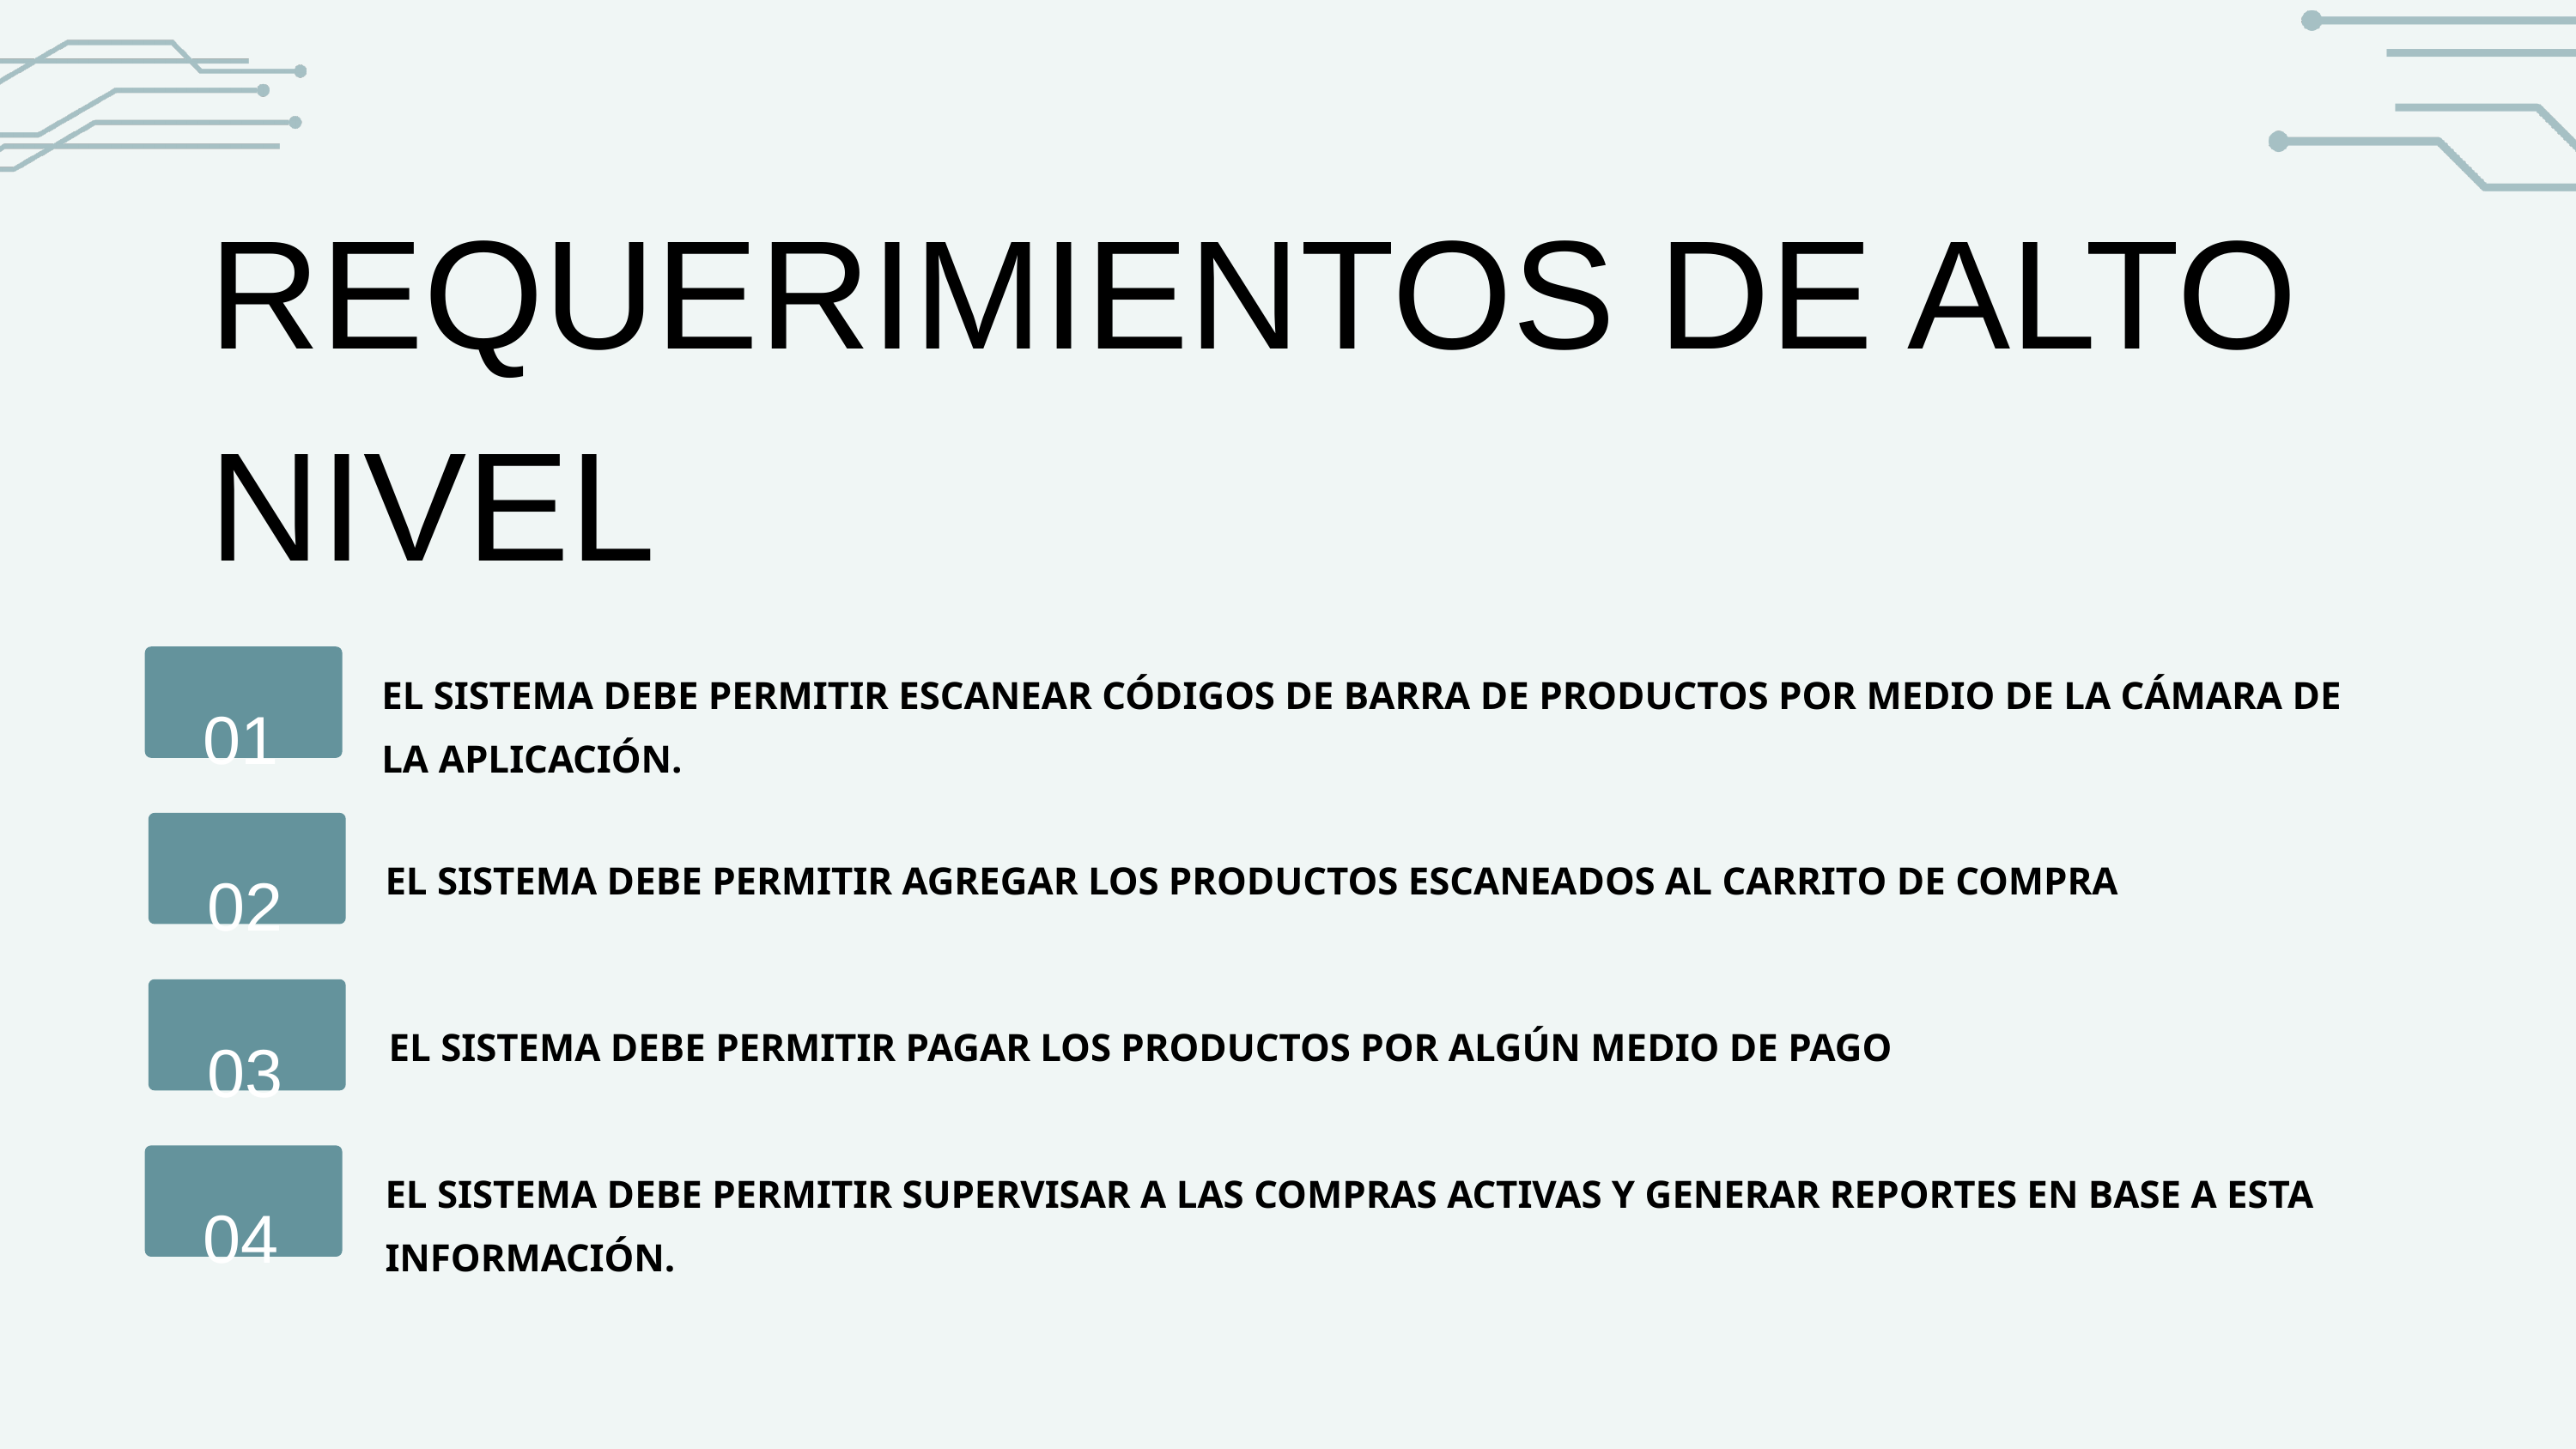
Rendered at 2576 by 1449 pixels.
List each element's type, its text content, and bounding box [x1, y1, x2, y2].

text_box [144, 1143, 343, 1258]
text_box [144, 645, 343, 759]
text_box [2173, 0, 2576, 191]
text_box [0, 14, 307, 191]
text_box REQUERIMIENTOS DE ALTO NIVEL [209, 168, 2576, 592]
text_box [148, 810, 346, 925]
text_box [148, 977, 346, 1091]
text_box EL SISTEMA DEBE PERMITIR PAGAR LOS PRODUCTOS POR ALGÚN MEDIO DE PAGO [388, 1005, 2363, 1070]
text_box EL SISTEMA DEBE PERMITIR ESCANEAR CÓDIGOS DE BARRA DE PRODUCTOS POR MEDIO DE LA CÁMARA DE LA APLICACIÓN. [381, 653, 2356, 780]
text_box EL SISTEMA DEBE PERMITIR SUPERVISAR A LAS COMPRAS ACTIVAS Y GENERAR REPORTES EN BASE A ESTA INFORMACIÓN. [385, 1153, 2360, 1279]
text_box EL SISTEMA DEBE PERMITIR AGREGAR LOS PRODUCTOS ESCANEADOS AL CARRITO DE COMPRA [385, 839, 2360, 903]
